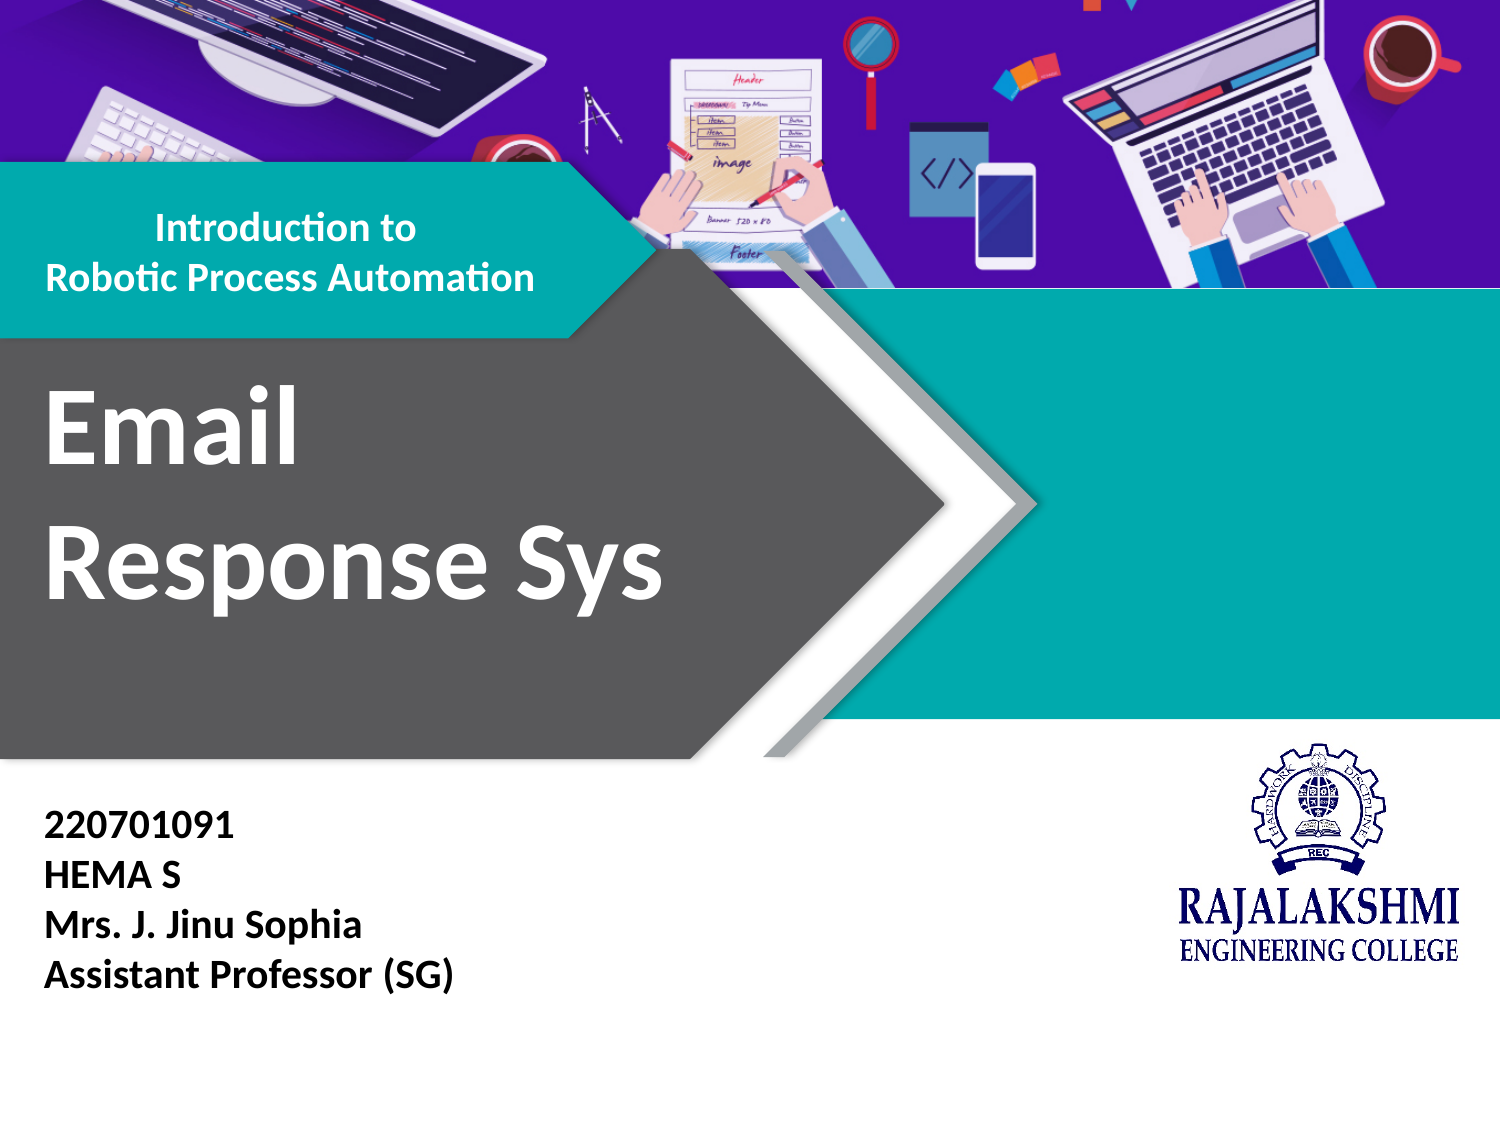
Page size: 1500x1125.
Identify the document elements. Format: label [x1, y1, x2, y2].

text_box [0, 161, 1500, 1007]
picture [1169, 728, 1468, 982]
picture [0, 0, 1500, 161]
